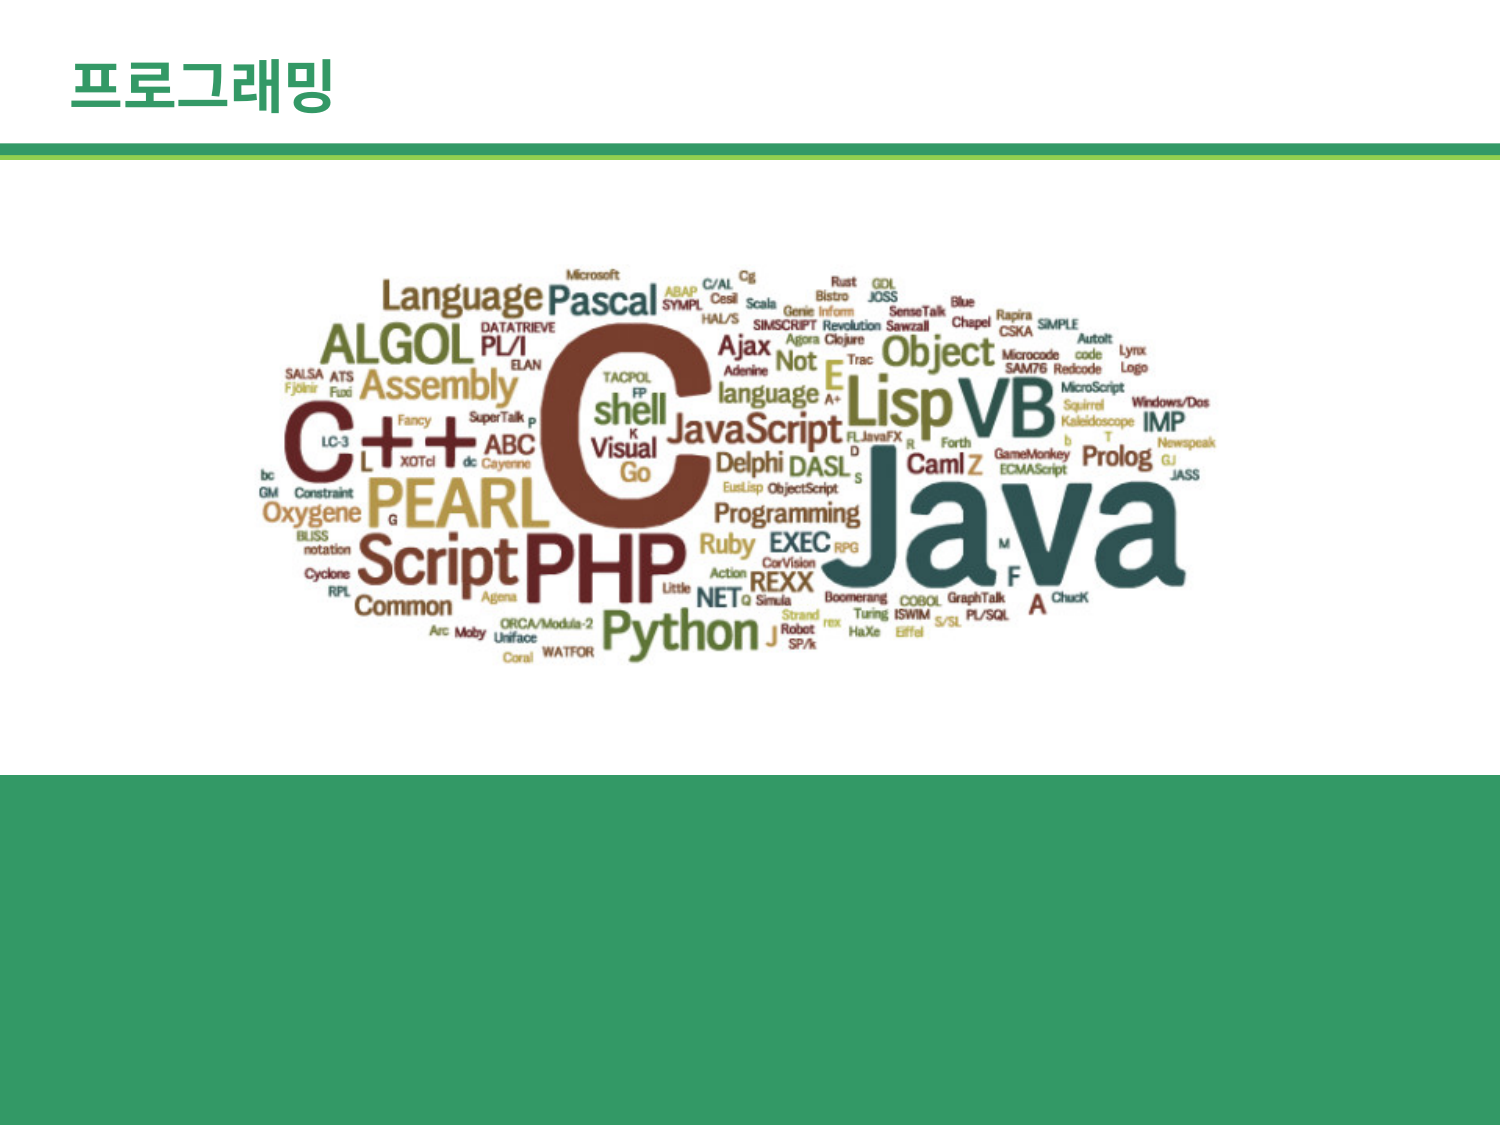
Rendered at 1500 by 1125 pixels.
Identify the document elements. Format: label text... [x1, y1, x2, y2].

text_box [0, 157, 1500, 162]
text_box [0, 773, 1500, 1125]
text_box [0, 141, 1500, 157]
picture [205, 202, 1292, 729]
text_box 프로그래밍 [54, 42, 353, 128]
